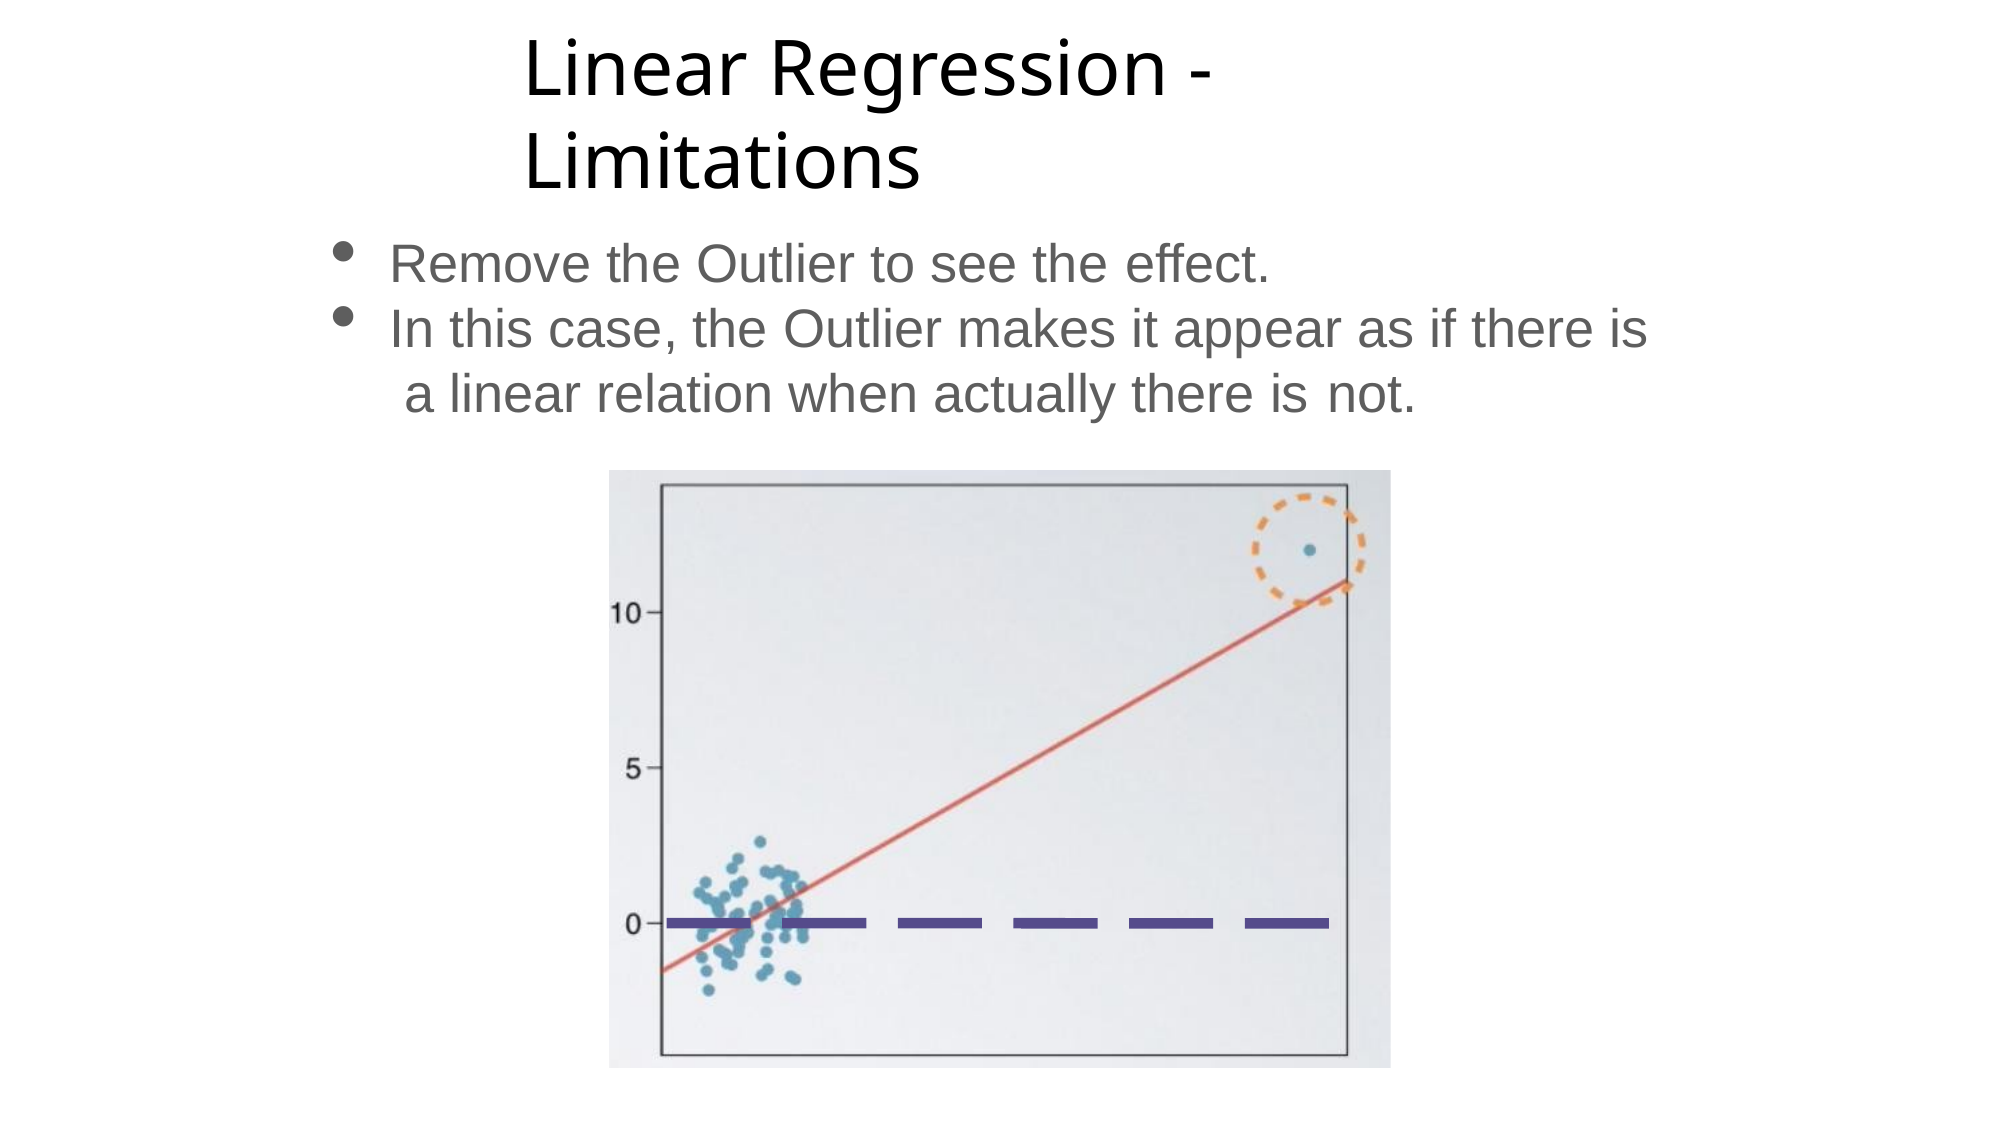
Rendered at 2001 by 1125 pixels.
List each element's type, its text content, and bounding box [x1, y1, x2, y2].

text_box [609, 470, 1391, 1068]
title Linear Regression - Limitations [520, 15, 1479, 206]
text_box Remove the Outlier to see the effect. In this case, the Outlier makes it appear as if there is a linear relation when actually there is not. [328, 227, 1654, 424]
